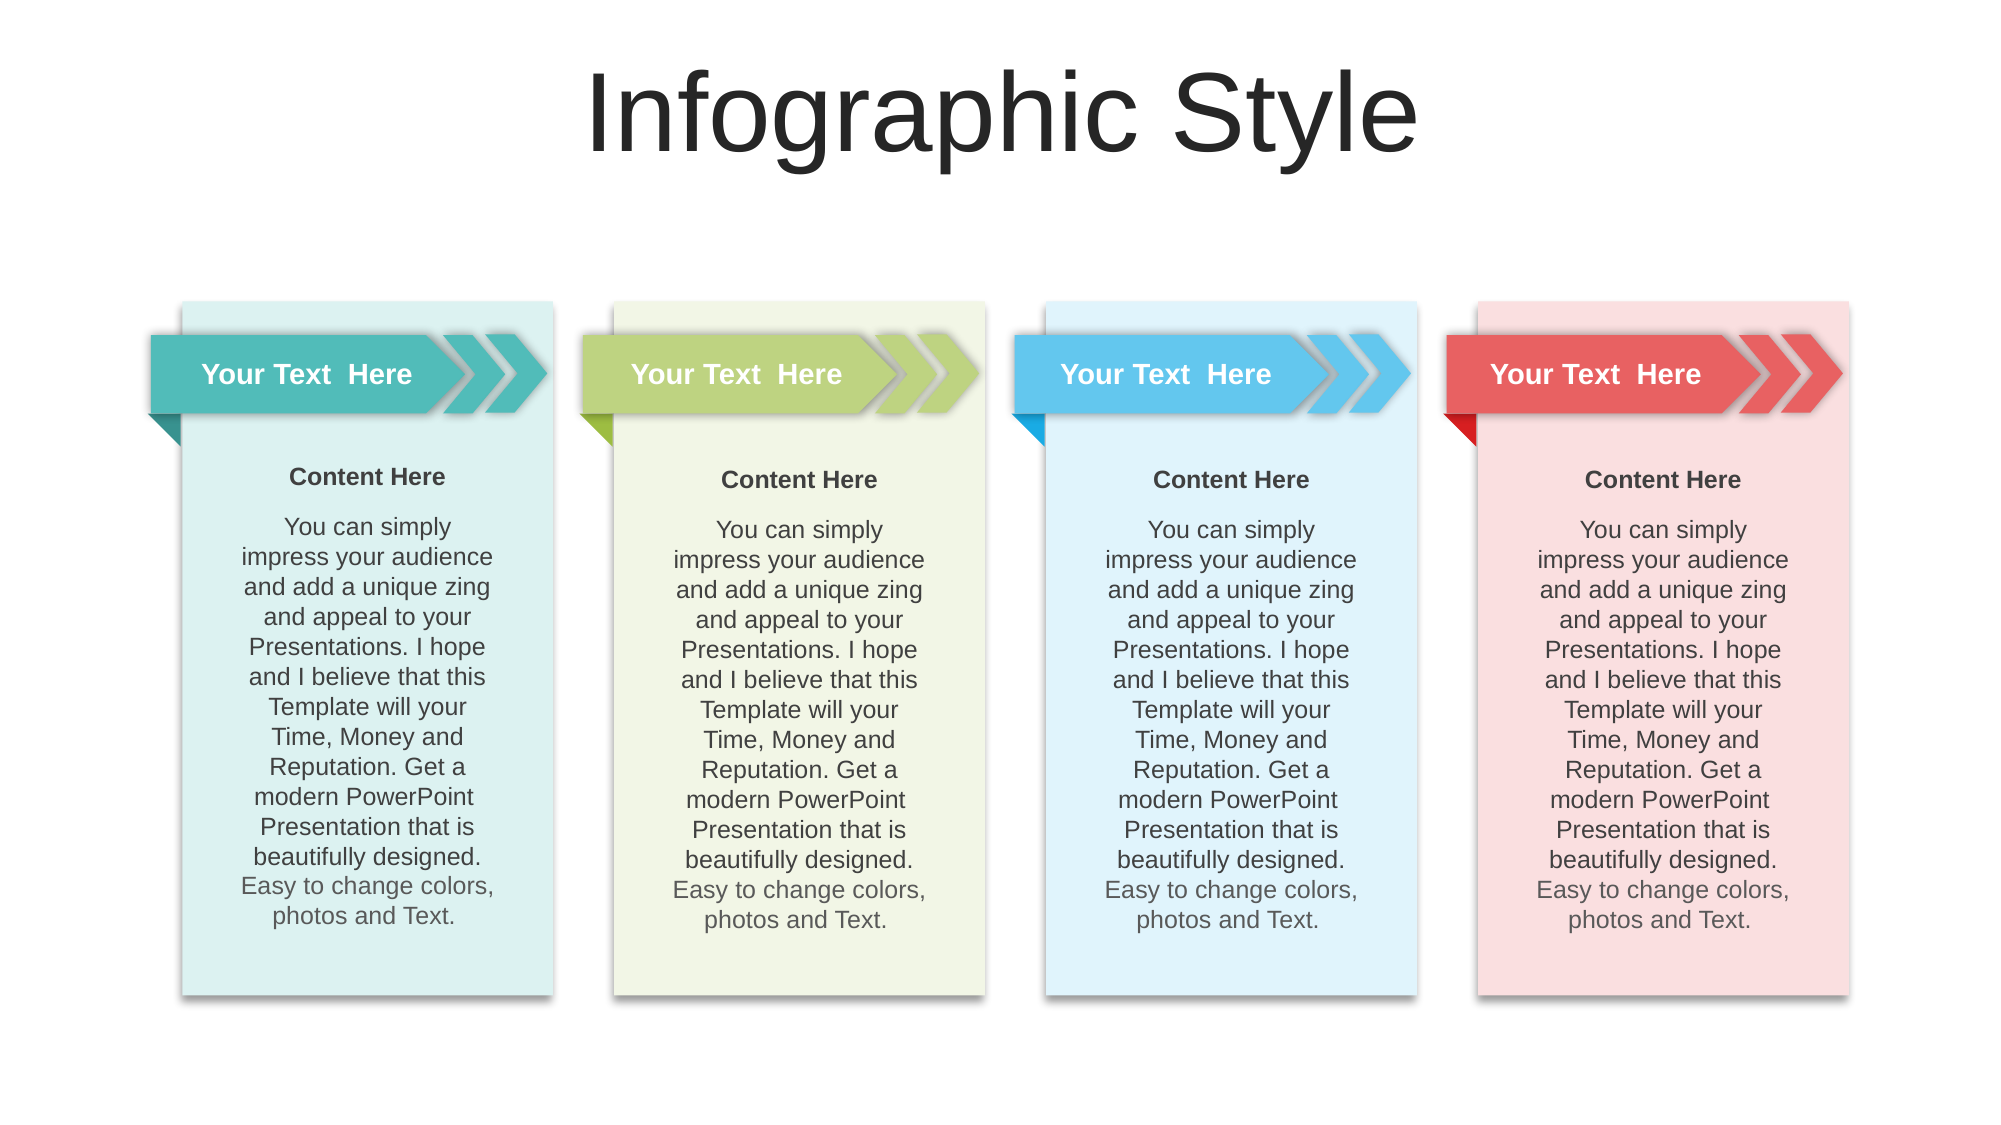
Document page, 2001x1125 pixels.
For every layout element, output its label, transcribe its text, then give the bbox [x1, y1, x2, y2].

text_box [1519, 456, 1808, 946]
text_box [147, 334, 548, 447]
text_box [223, 452, 512, 943]
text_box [1443, 334, 1844, 447]
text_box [1011, 334, 1412, 447]
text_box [655, 456, 944, 946]
list Infographic Style [53, 55, 1952, 175]
text_box [181, 300, 554, 997]
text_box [579, 334, 980, 447]
text_box [1477, 300, 1850, 997]
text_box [1087, 456, 1376, 946]
text_box [1045, 300, 1418, 997]
text_box [613, 300, 986, 997]
